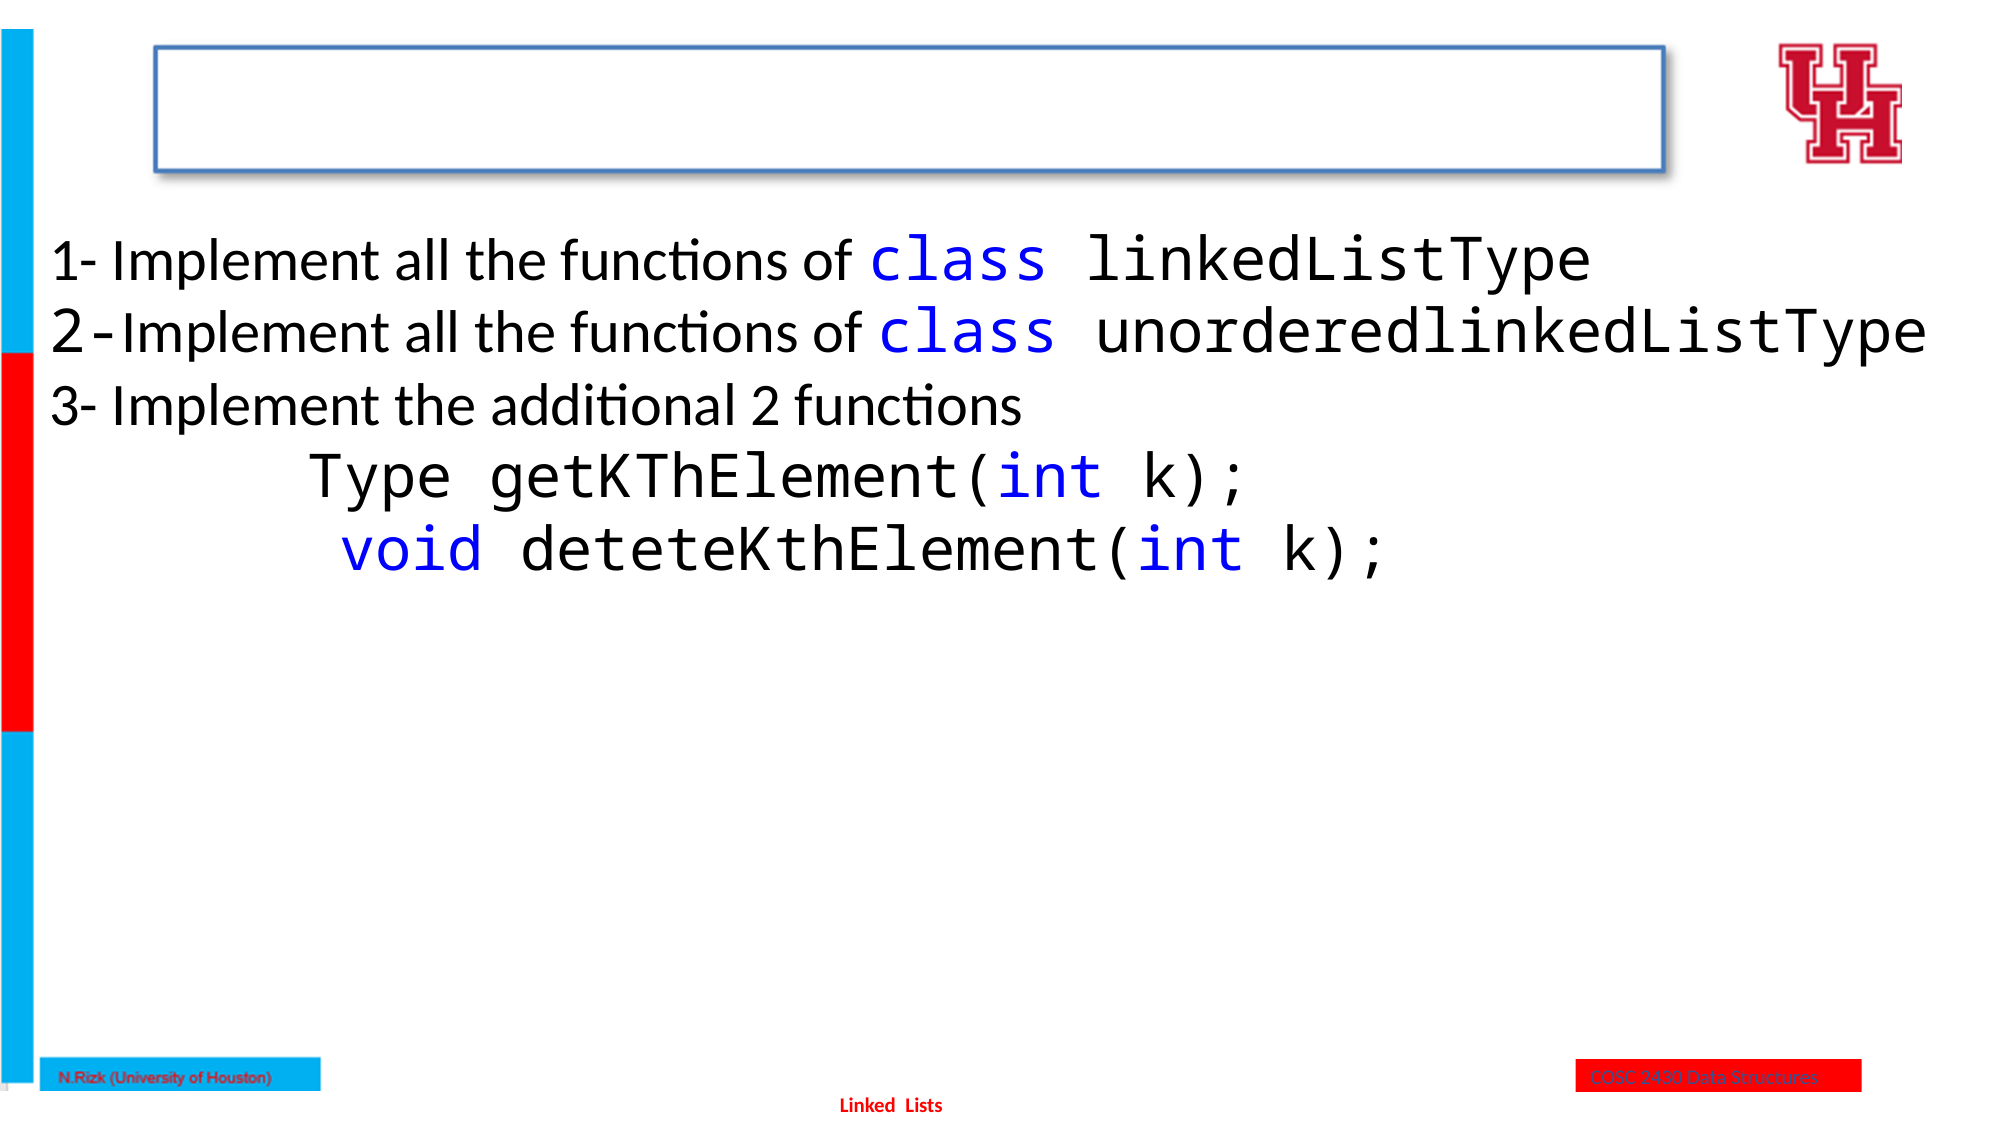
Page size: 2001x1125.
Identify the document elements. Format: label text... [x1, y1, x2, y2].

picture [110, 1072, 184, 1086]
picture [267, 1072, 271, 1086]
picture [190, 1072, 203, 1083]
picture [59, 1072, 70, 1083]
picture [207, 1072, 265, 1083]
picture [75, 1072, 105, 1083]
text_box 1- Implement all the functions of class linkedListType 2-Implement all the functions of class unorderedlinkedListType 3- Implement the additional 2 functions Type getKThElement(int k); void deteteKthElement(int k); [34, 212, 2000, 807]
picture [34, 29, 1902, 212]
picture [0, 29, 1902, 1091]
